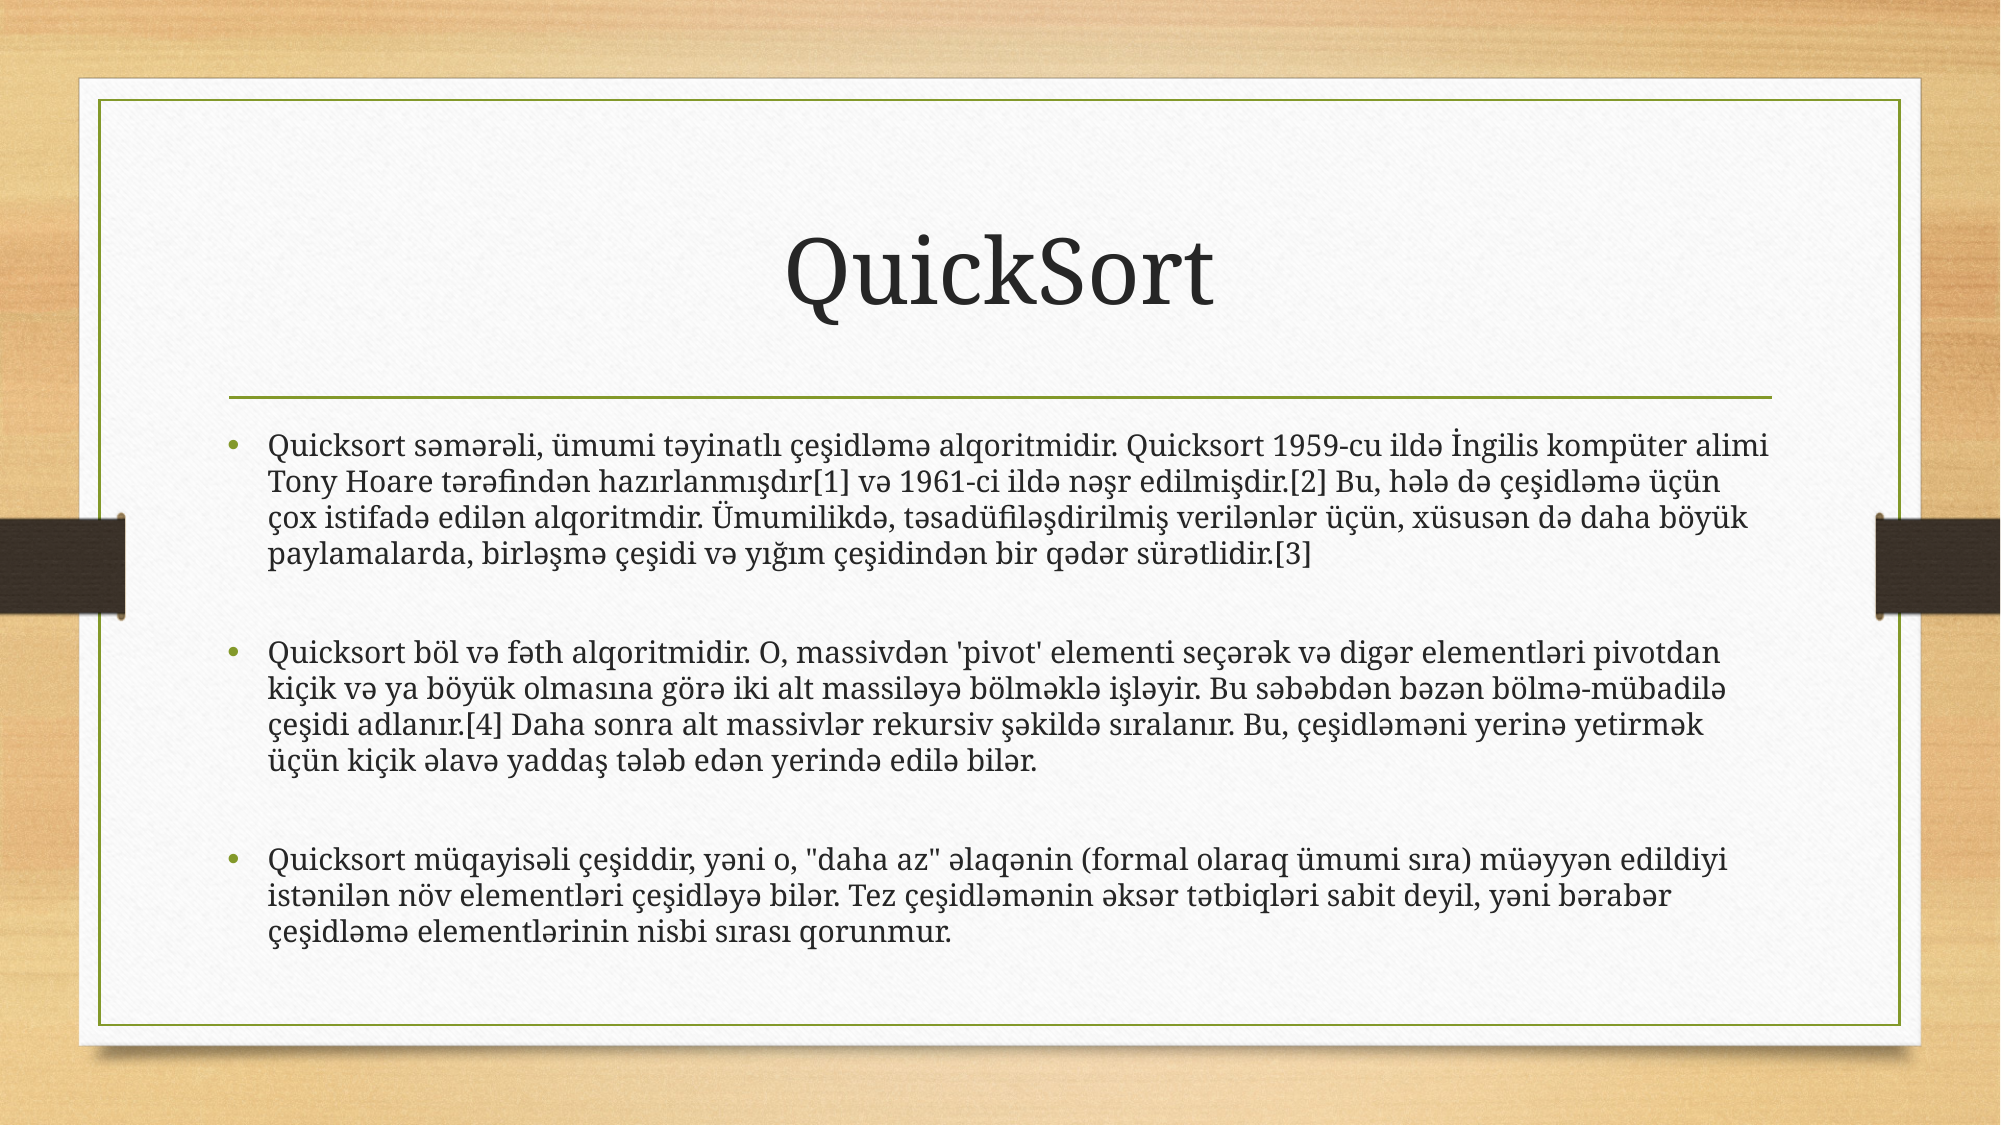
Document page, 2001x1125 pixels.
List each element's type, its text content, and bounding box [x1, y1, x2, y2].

picture [0, 0, 2001, 1125]
title QuickSort [212, 161, 1788, 375]
list Quicksort səmərəli, ümumi təyinatlı çeşidləmə alqoritmidir. Quicksort 1959-cu ildə İngilis kompüter alimi Tony Hoare tərəfindən hazırlanmışdır[1] və 1961-ci ildə nəşr edilmişdir.[2] Bu, hələ də çeşidləmə üçün çox istifadə edilən alqoritmdir. Ümumilikdə, təsadüfiləşdirilmiş verilənlər üçün, xüsusən də daha böyük paylamalarda, birləşmə çeşidi və yığım çeşidindən bir qədər sürətlidir.[3] Quicksort böl və fəth alqoritmidir. O, massivdən 'pivot' elementi seçərək və digər elementləri pivotdan kiçik və ya böyük olmasına görə iki alt massiləyə bölməklə işləyir. Bu səbəbdən bəzən bölmə-mübadilə çeşidi adlanır.[4] Daha sonra alt massivlər rekursiv şəkildə sıralanır. Bu, çeşidləməni yerinə yetirmək üçün kiçik əlavə yaddaş tələb edən yerində edilə bilər. Quicksort müqayisəli çeşiddir, yəni o, "daha az" əlaqənin (formal olaraq ümumi sıra) müəyyən edildiyi istənilən növ elementləri çeşidləyə bilər. Tez çeşidləmənin əksər tətbiqləri sabit deyil, yəni bərabər çeşidləmə elementlərinin nisbi sırası qorunmur. [212, 419, 1788, 964]
